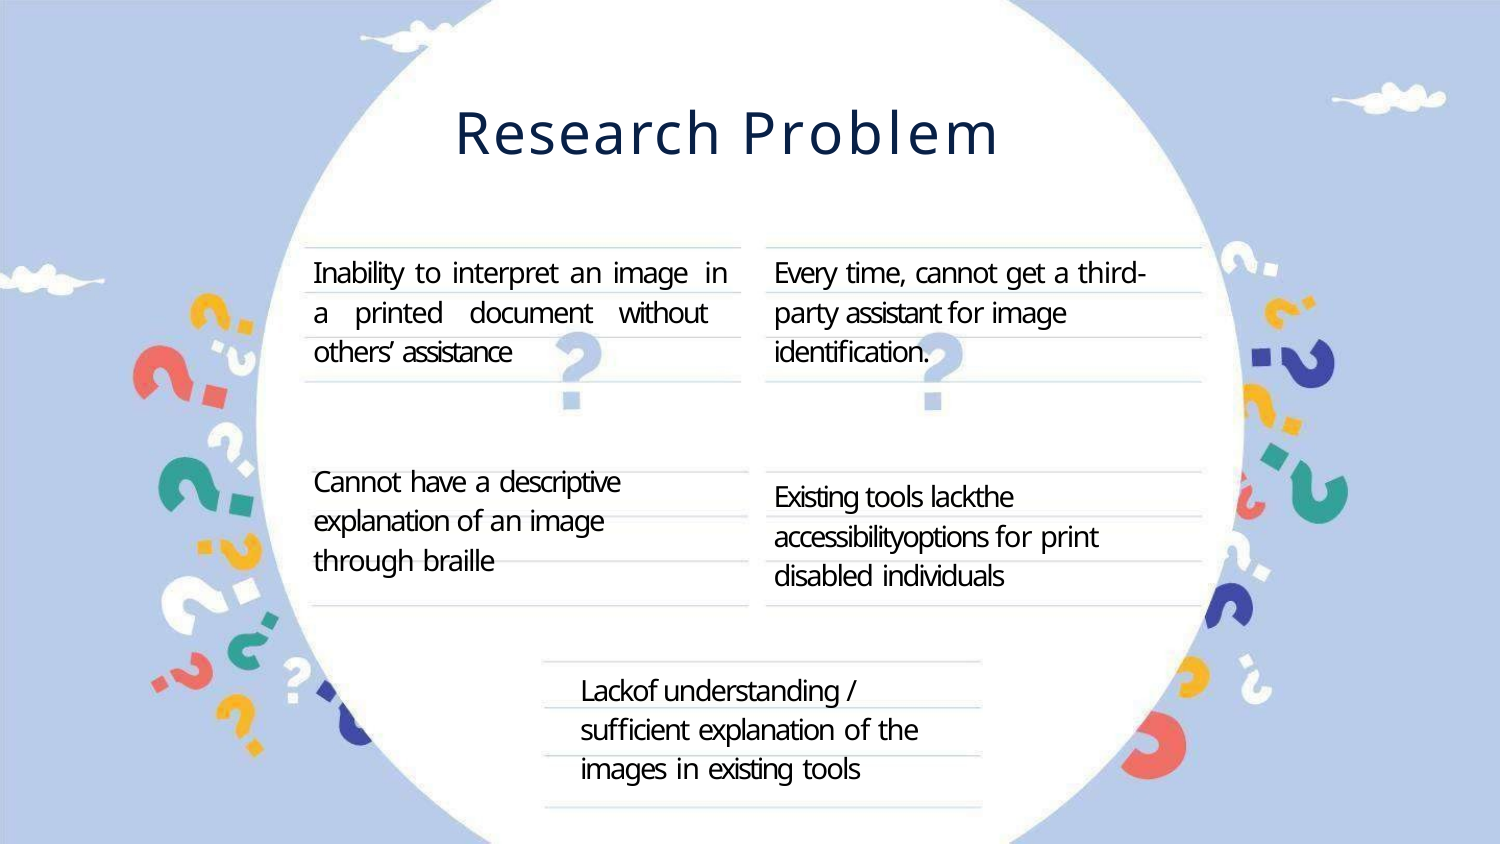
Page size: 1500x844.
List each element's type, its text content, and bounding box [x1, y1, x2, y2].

text_box [0, 0, 1500, 844]
text_box Cannot have a descriptive explanation of an image through braille [310, 457, 664, 577]
text_box Lackof understanding / sufficient explanation of the images in existing tools [578, 665, 964, 786]
title Research Problem [452, 94, 1041, 238]
text_box Inability to interpret an image in a printed document without others’ assistance [310, 248, 730, 369]
text_box Every time, cannot get a third- party assistant for image identification. [771, 248, 1184, 369]
text_box Existing tools lackthe accessibilityoptions for print disabled individuals [771, 472, 1165, 592]
